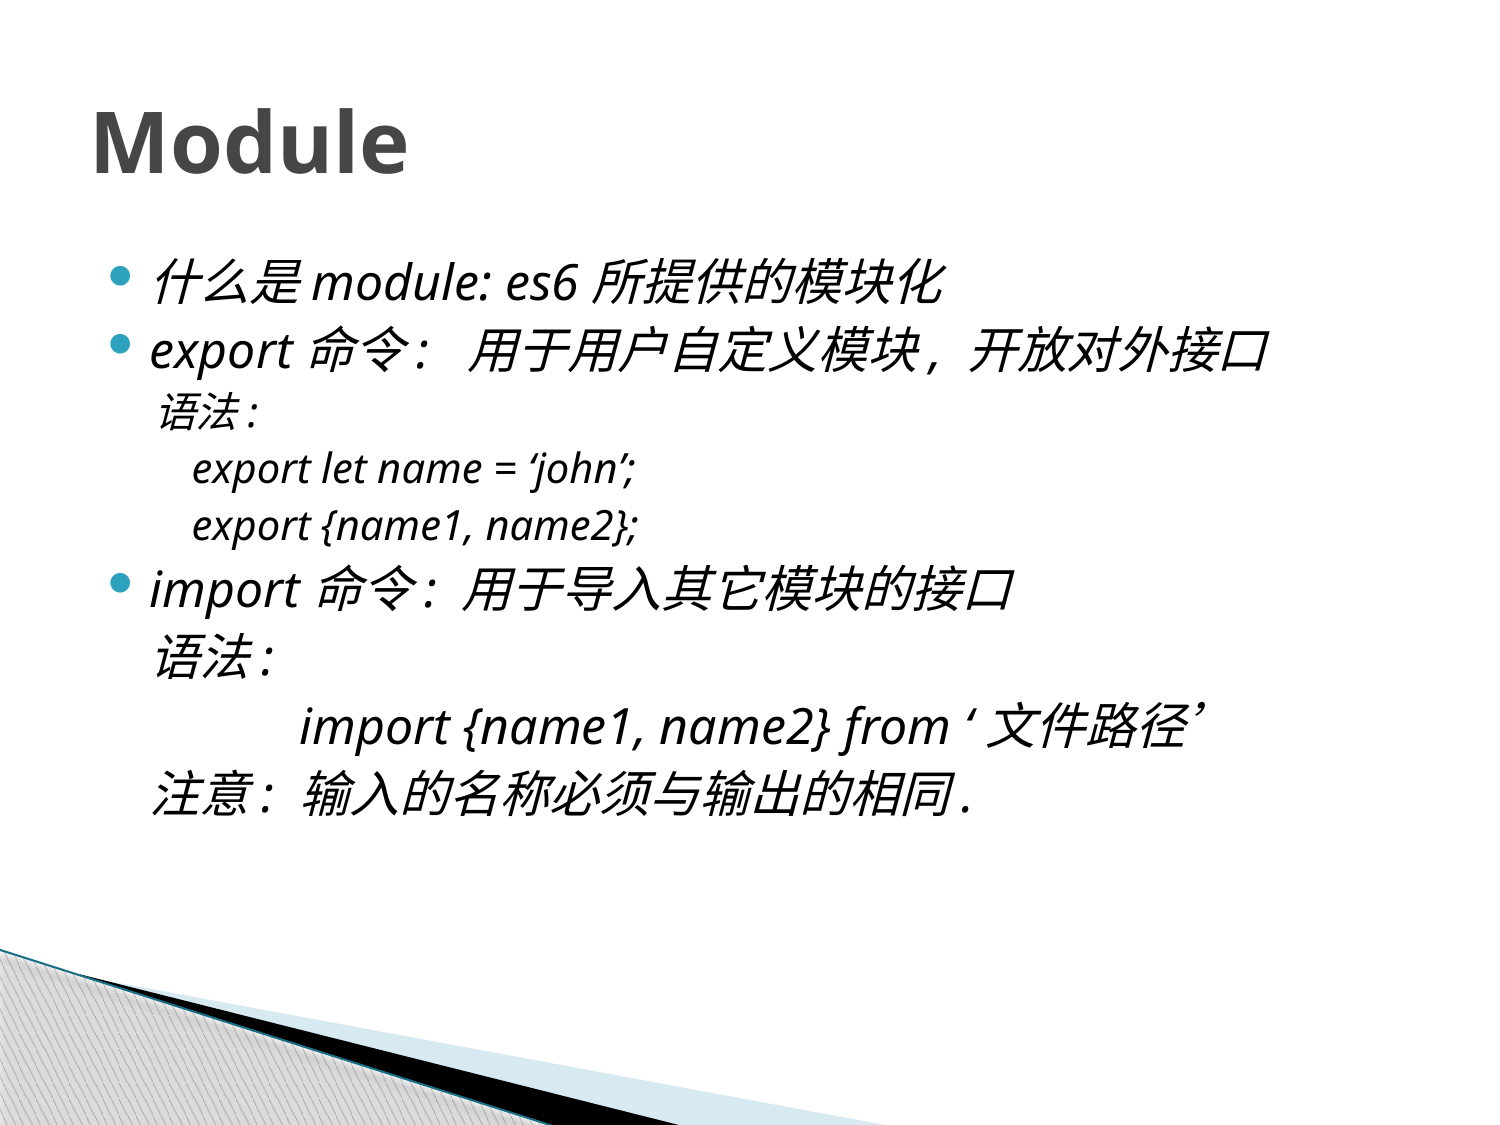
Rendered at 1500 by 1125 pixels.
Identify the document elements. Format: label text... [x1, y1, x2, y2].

list 什么是module: es6所提供的模块化 export命令: 用于用户自定义模块, 开放对外接口 语法: export let name = ‘john’; export {name1, name2}; import命令: 用于导入其它模块的接口 语法: import {name1, name2} from ‘文件路径’ 注意: 输入的名称必须与输出的相同. [75, 243, 1425, 986]
title Module [75, 45, 1425, 233]
